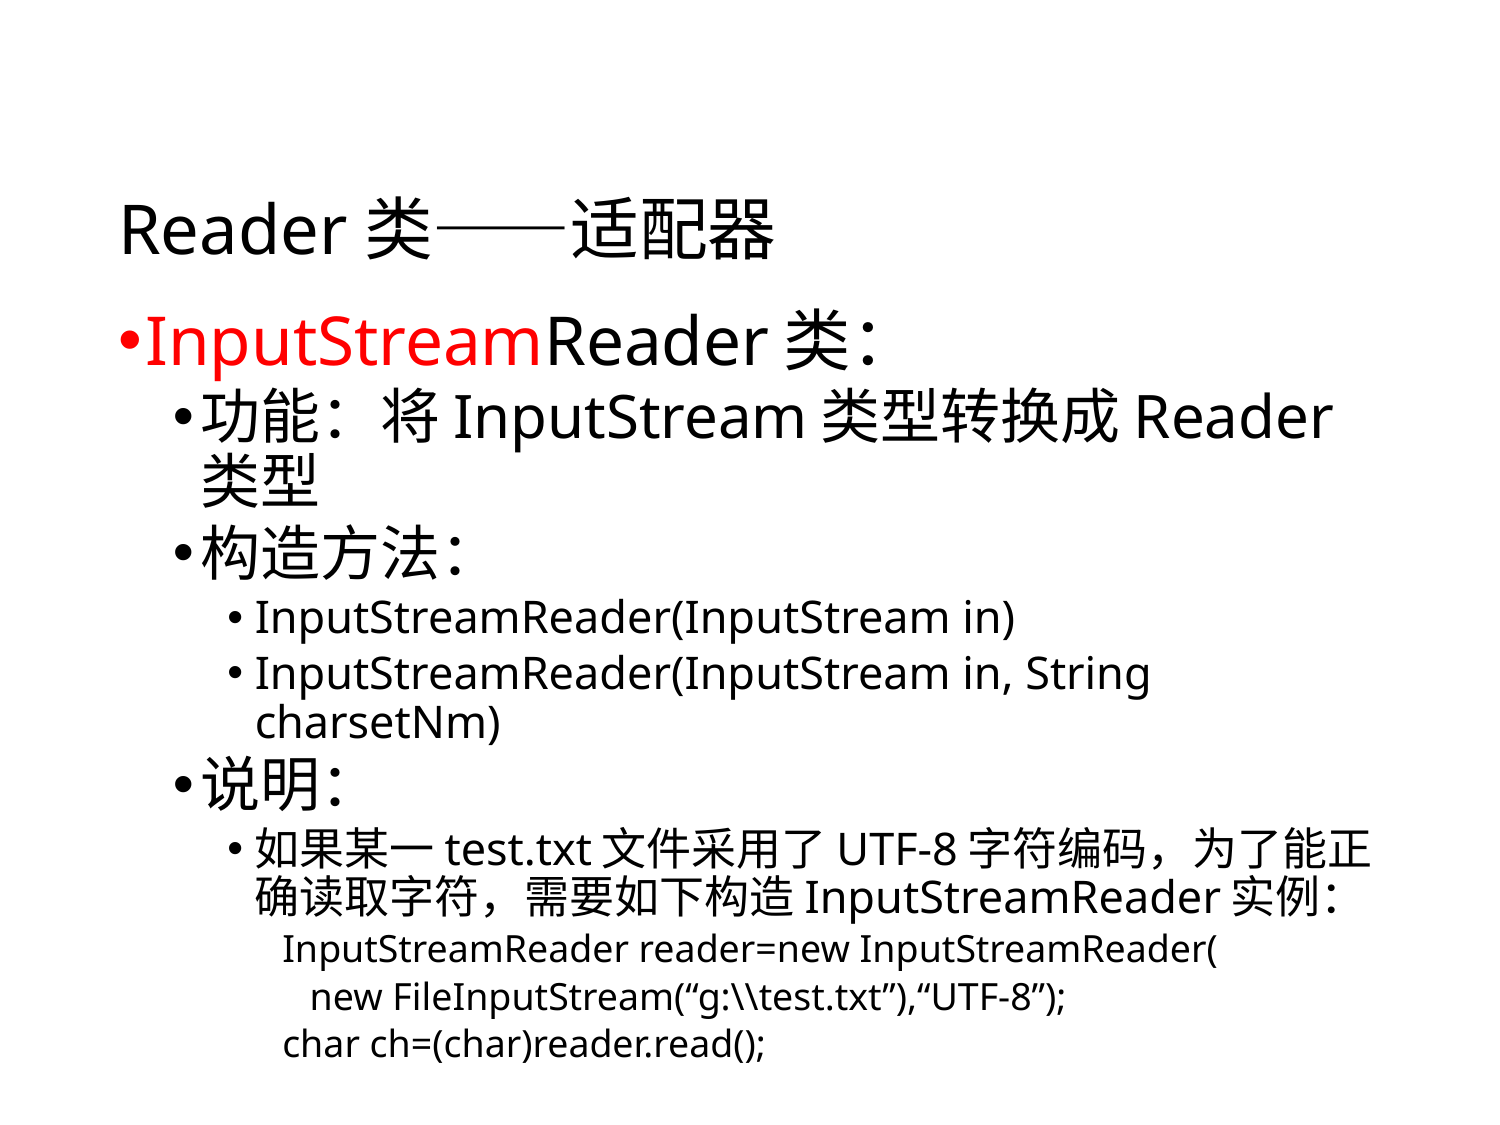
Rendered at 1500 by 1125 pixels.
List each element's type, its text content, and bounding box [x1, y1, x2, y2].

title Reader类——适配器 [103, 59, 1397, 278]
list InputStreamReader类： 功能：将InputStream类型转换成Reader类型 构造方法： InputStreamReader(InputStream in) InputStreamReader(InputStream in, String charsetNm) 说明： 如果某一test.txt文件采用了UTF-8字符编码，为了能正确读取字符，需要如下构造InputStreamReader实例： InputStreamReader reader=new InputStreamReader( new FileInputStream(“g:\\test.txt”),“UTF-8”); char ch=(char)reader.read(); [103, 299, 1397, 1083]
